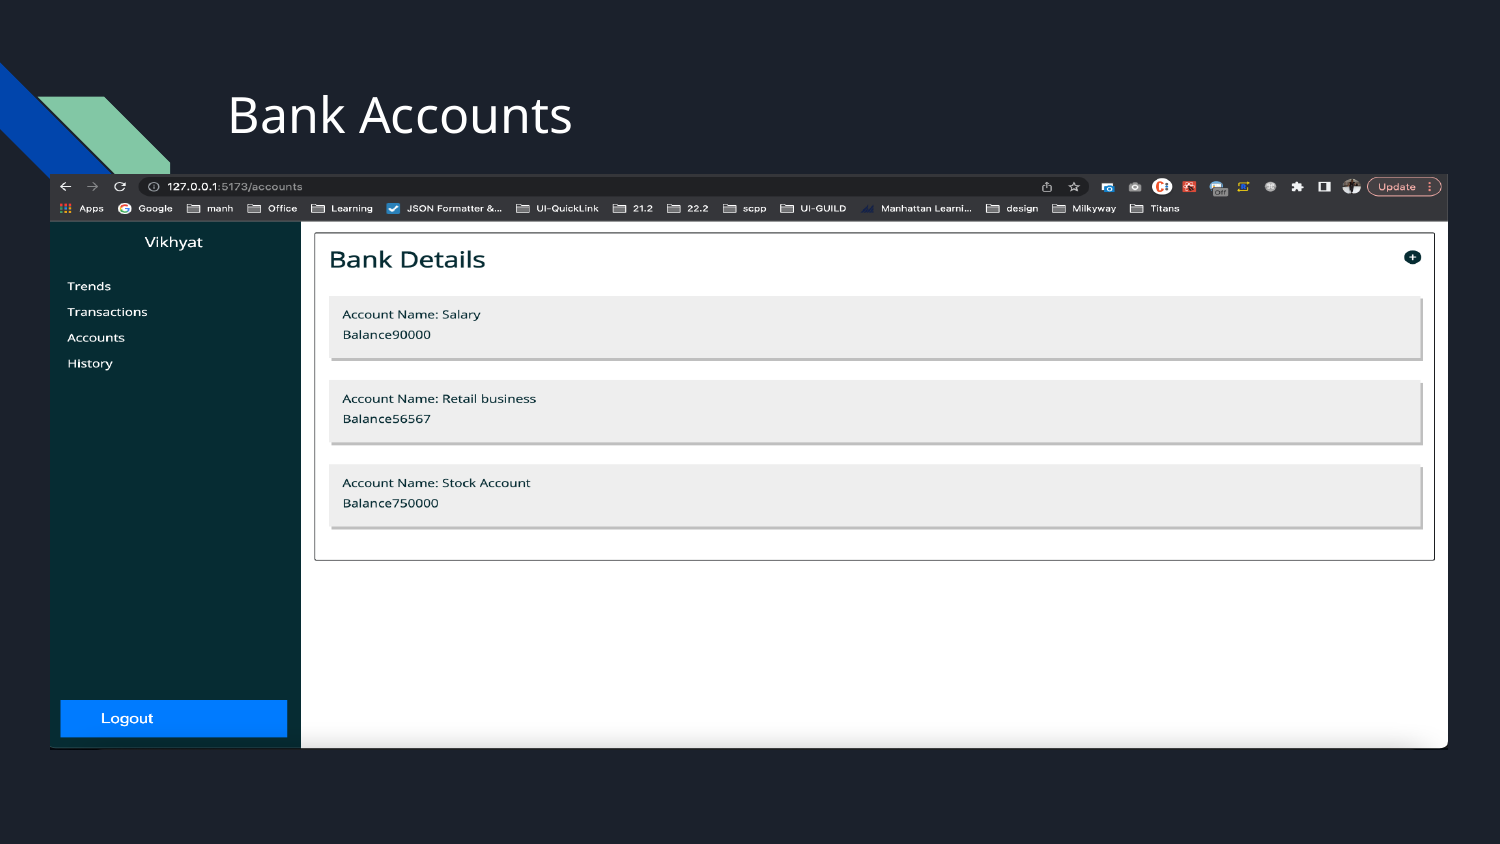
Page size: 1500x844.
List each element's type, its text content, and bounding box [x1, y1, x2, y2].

title Bank Accounts [212, 64, 1368, 173]
picture [49, 174, 1448, 750]
